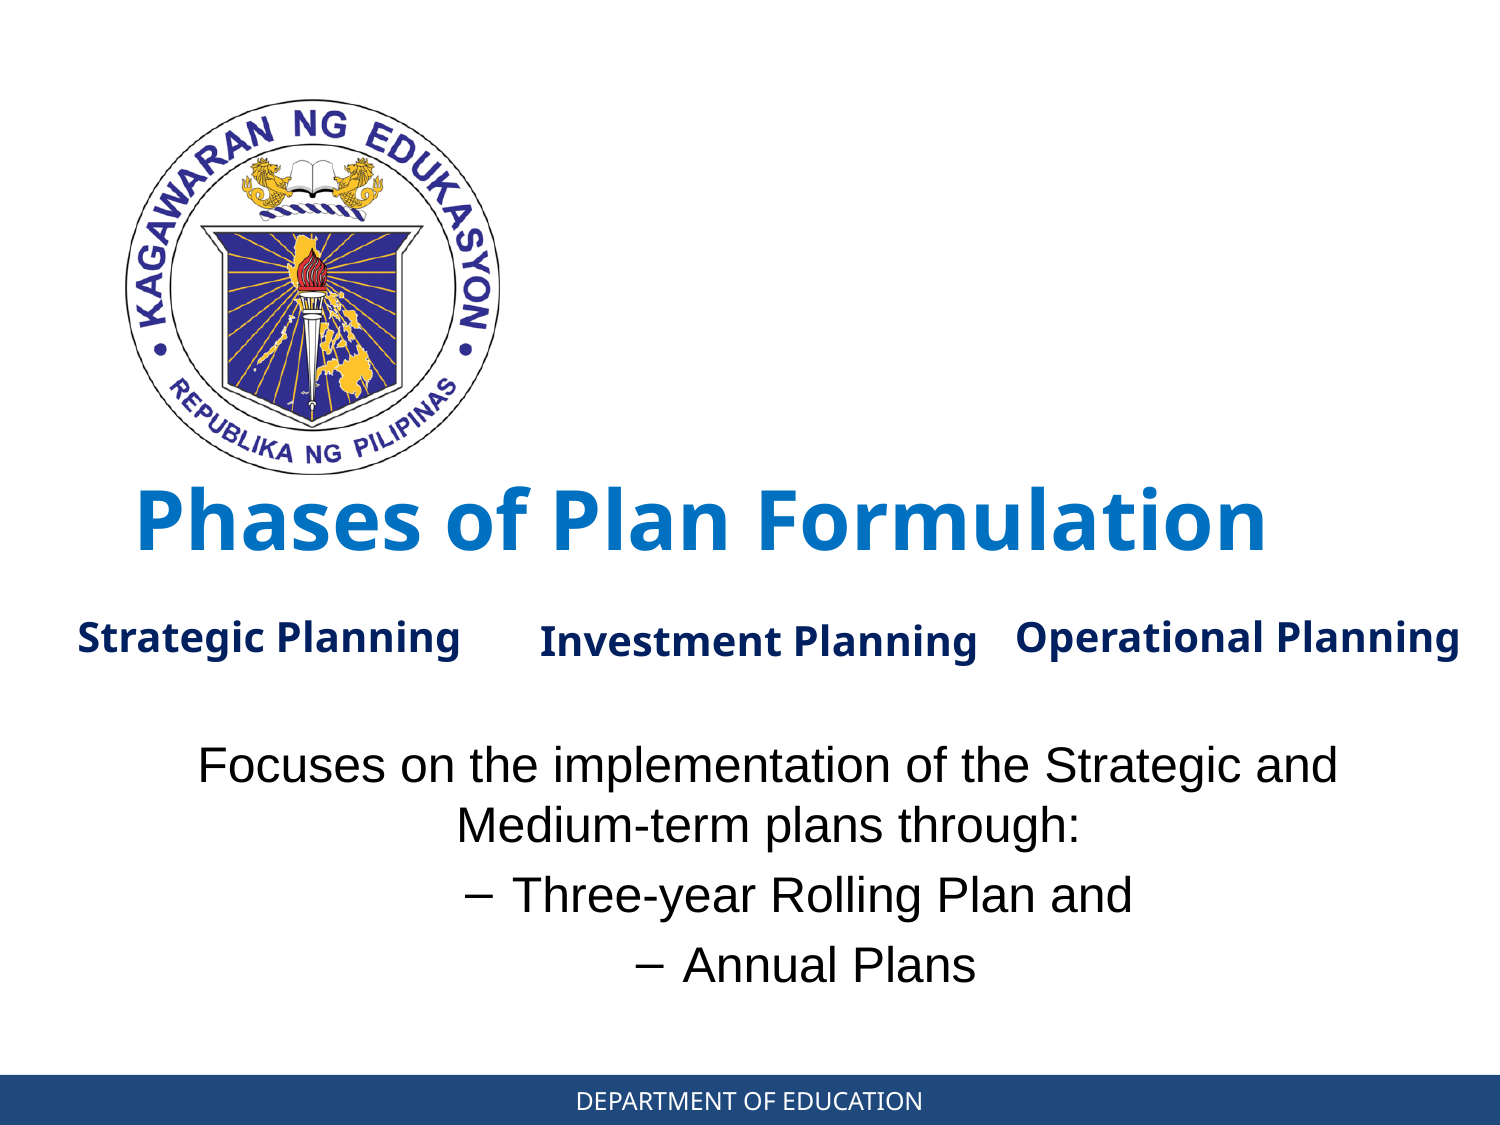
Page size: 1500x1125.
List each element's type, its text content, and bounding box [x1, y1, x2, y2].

list Phases of Plan Formulation [118, 476, 1394, 575]
text_box Focuses on the implementation of the Strategic and Medium-term plans through: Three-year Rolling Plan and Annual Plans [87, 724, 1450, 1060]
picture [125, 99, 500, 475]
title Strategic Planning [62, 603, 607, 679]
text_box Investment Planning [524, 606, 1069, 682]
text_box Operational Planning [999, 603, 1500, 679]
